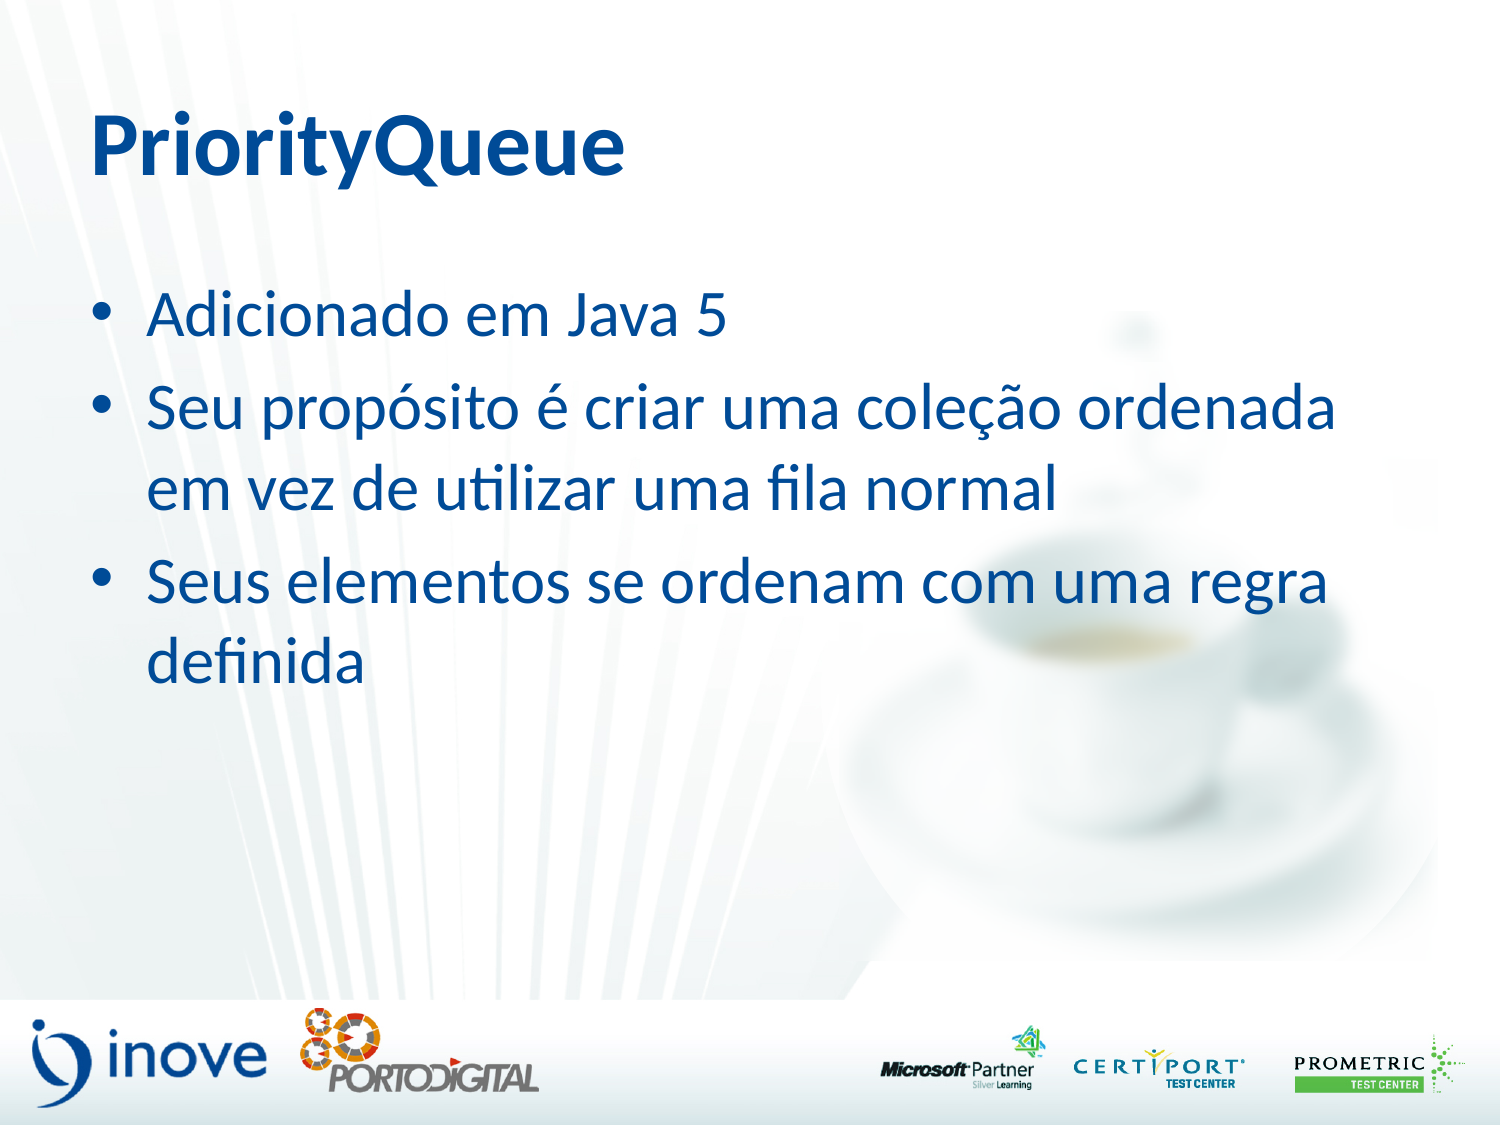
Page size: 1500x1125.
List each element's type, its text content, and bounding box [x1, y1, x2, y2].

title PriorityQueue [75, 45, 1425, 233]
list Adicionado em Java 5 Seu propósito é criar uma coleção ordenada em vez de utilizar uma fila normal Seus elementos se ordenam com uma regra definida [75, 262, 1425, 1005]
picture [0, 0, 1500, 1125]
